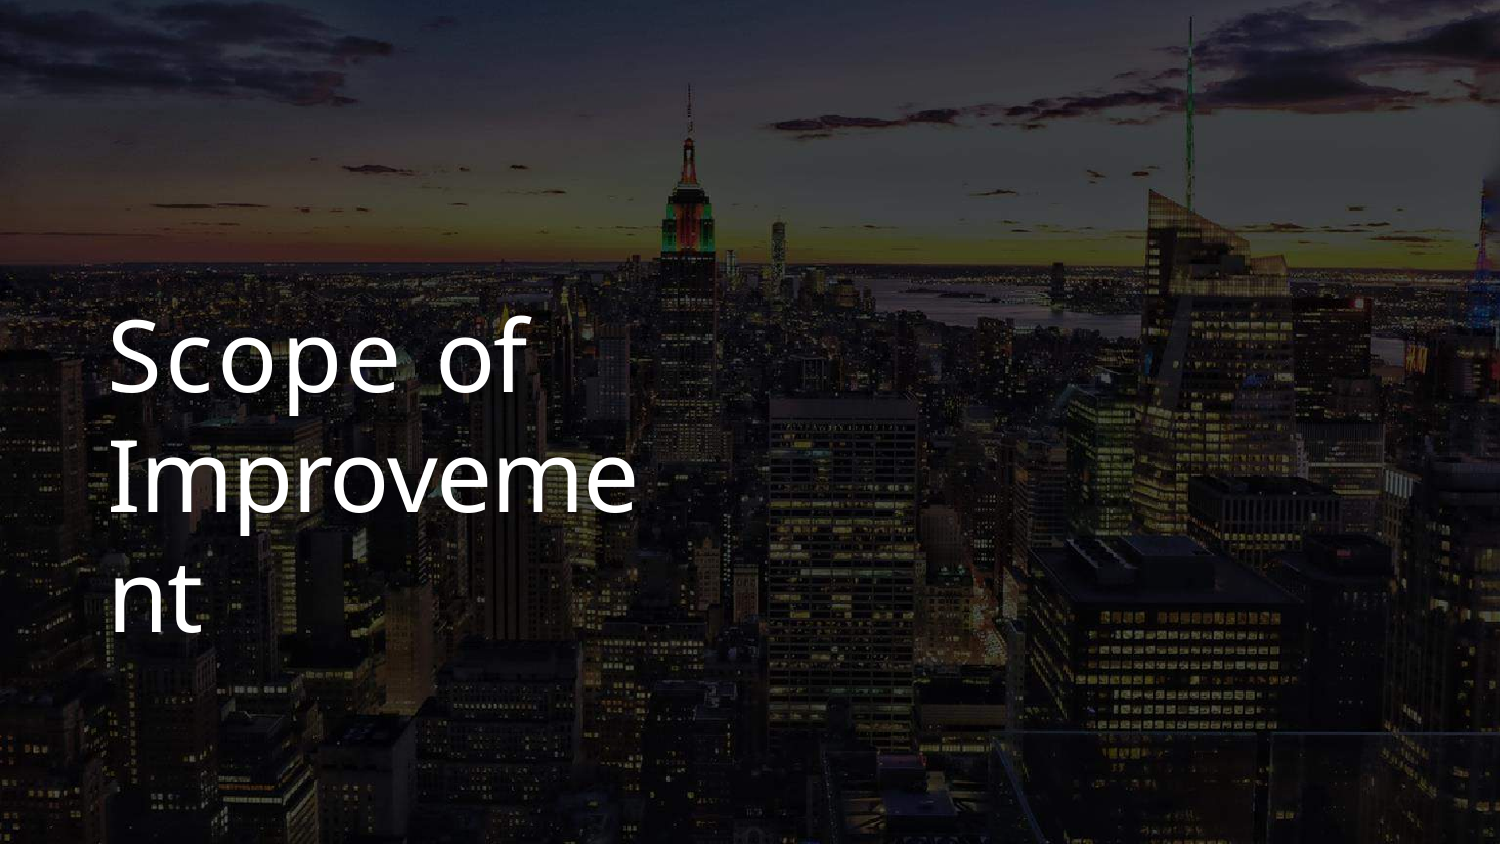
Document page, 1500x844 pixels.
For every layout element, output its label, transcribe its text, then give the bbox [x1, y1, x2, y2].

picture [0, 0, 1500, 844]
title Scope of Improvement [105, 290, 690, 653]
